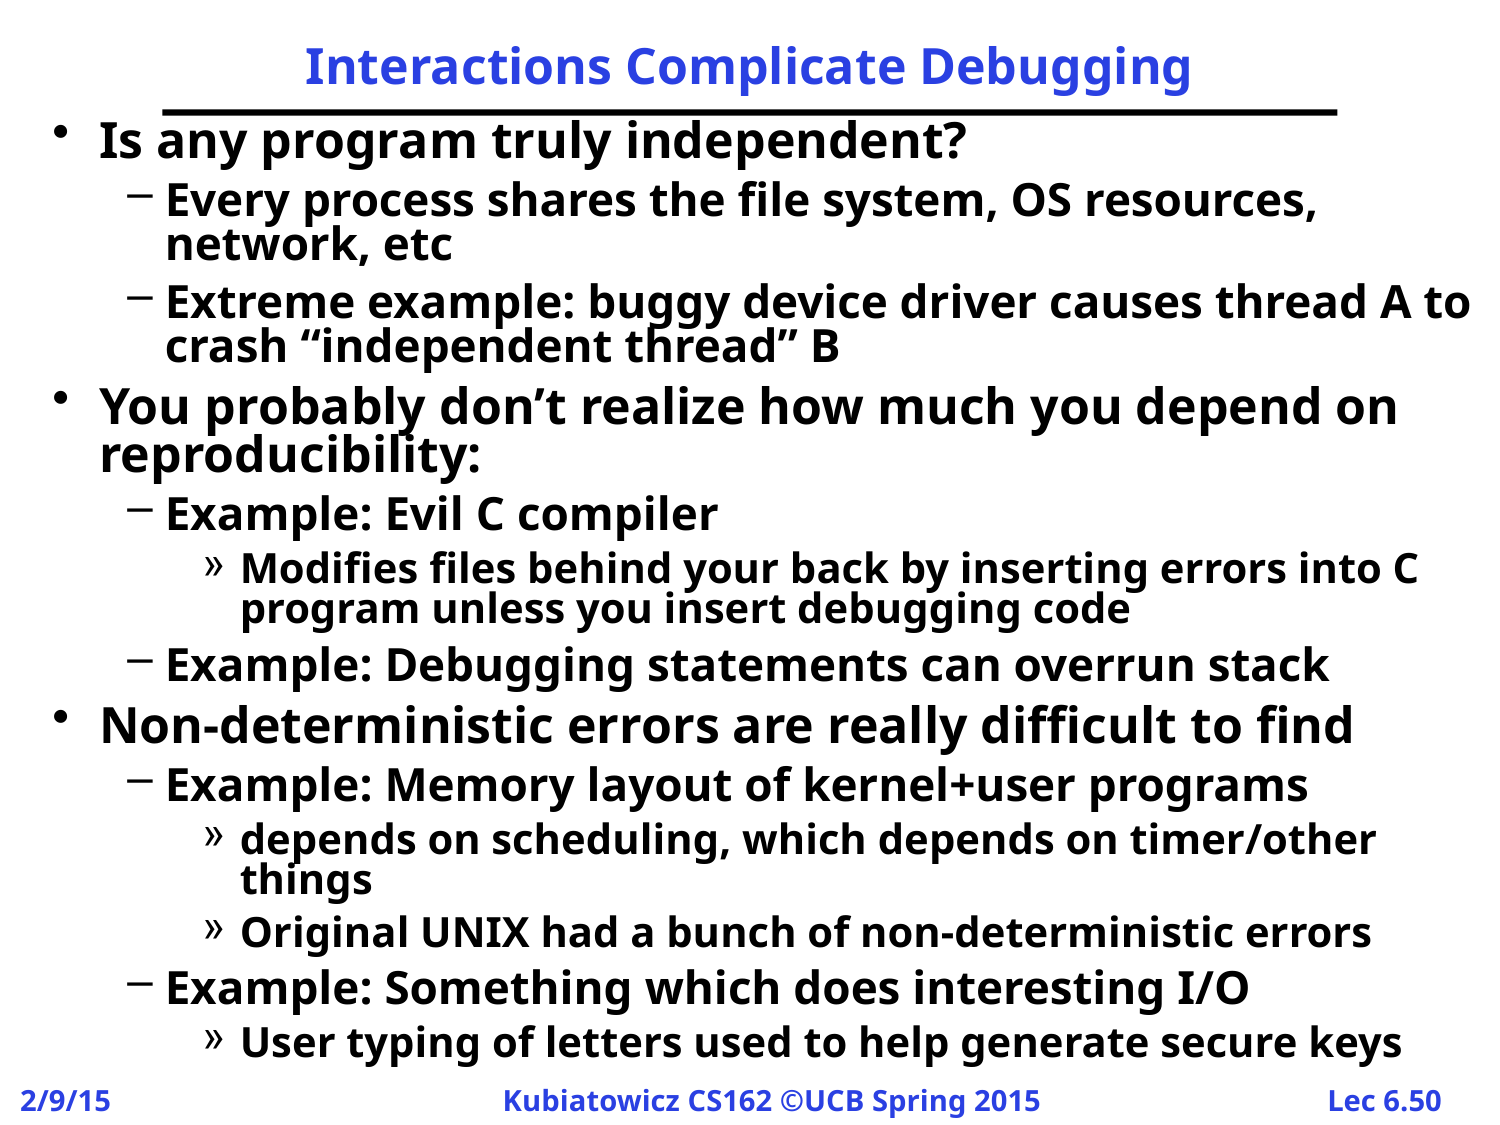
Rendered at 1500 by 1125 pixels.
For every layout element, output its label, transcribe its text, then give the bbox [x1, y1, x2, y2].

list Is any program truly independent? Every process shares the file system, OS resources, network, etc Extreme example: buggy device driver causes thread A to crash “independent thread” B You probably don’t realize how much you depend on reproducibility: Example: Evil C compiler Modifies files behind your back by inserting errors into C program unless you insert debugging code Example: Debugging statements can overrun stack Non-deterministic errors are really difficult to find Example: Memory layout of kernel+user programs depends on scheduling, which depends on timer/other things Original UNIX had a bunch of non-deterministic errors Example: Something which does interesting I/O User typing of letters used to help generate secure keys [37, 112, 1500, 1125]
title Interactions Complicate Debugging [162, 24, 1338, 112]
